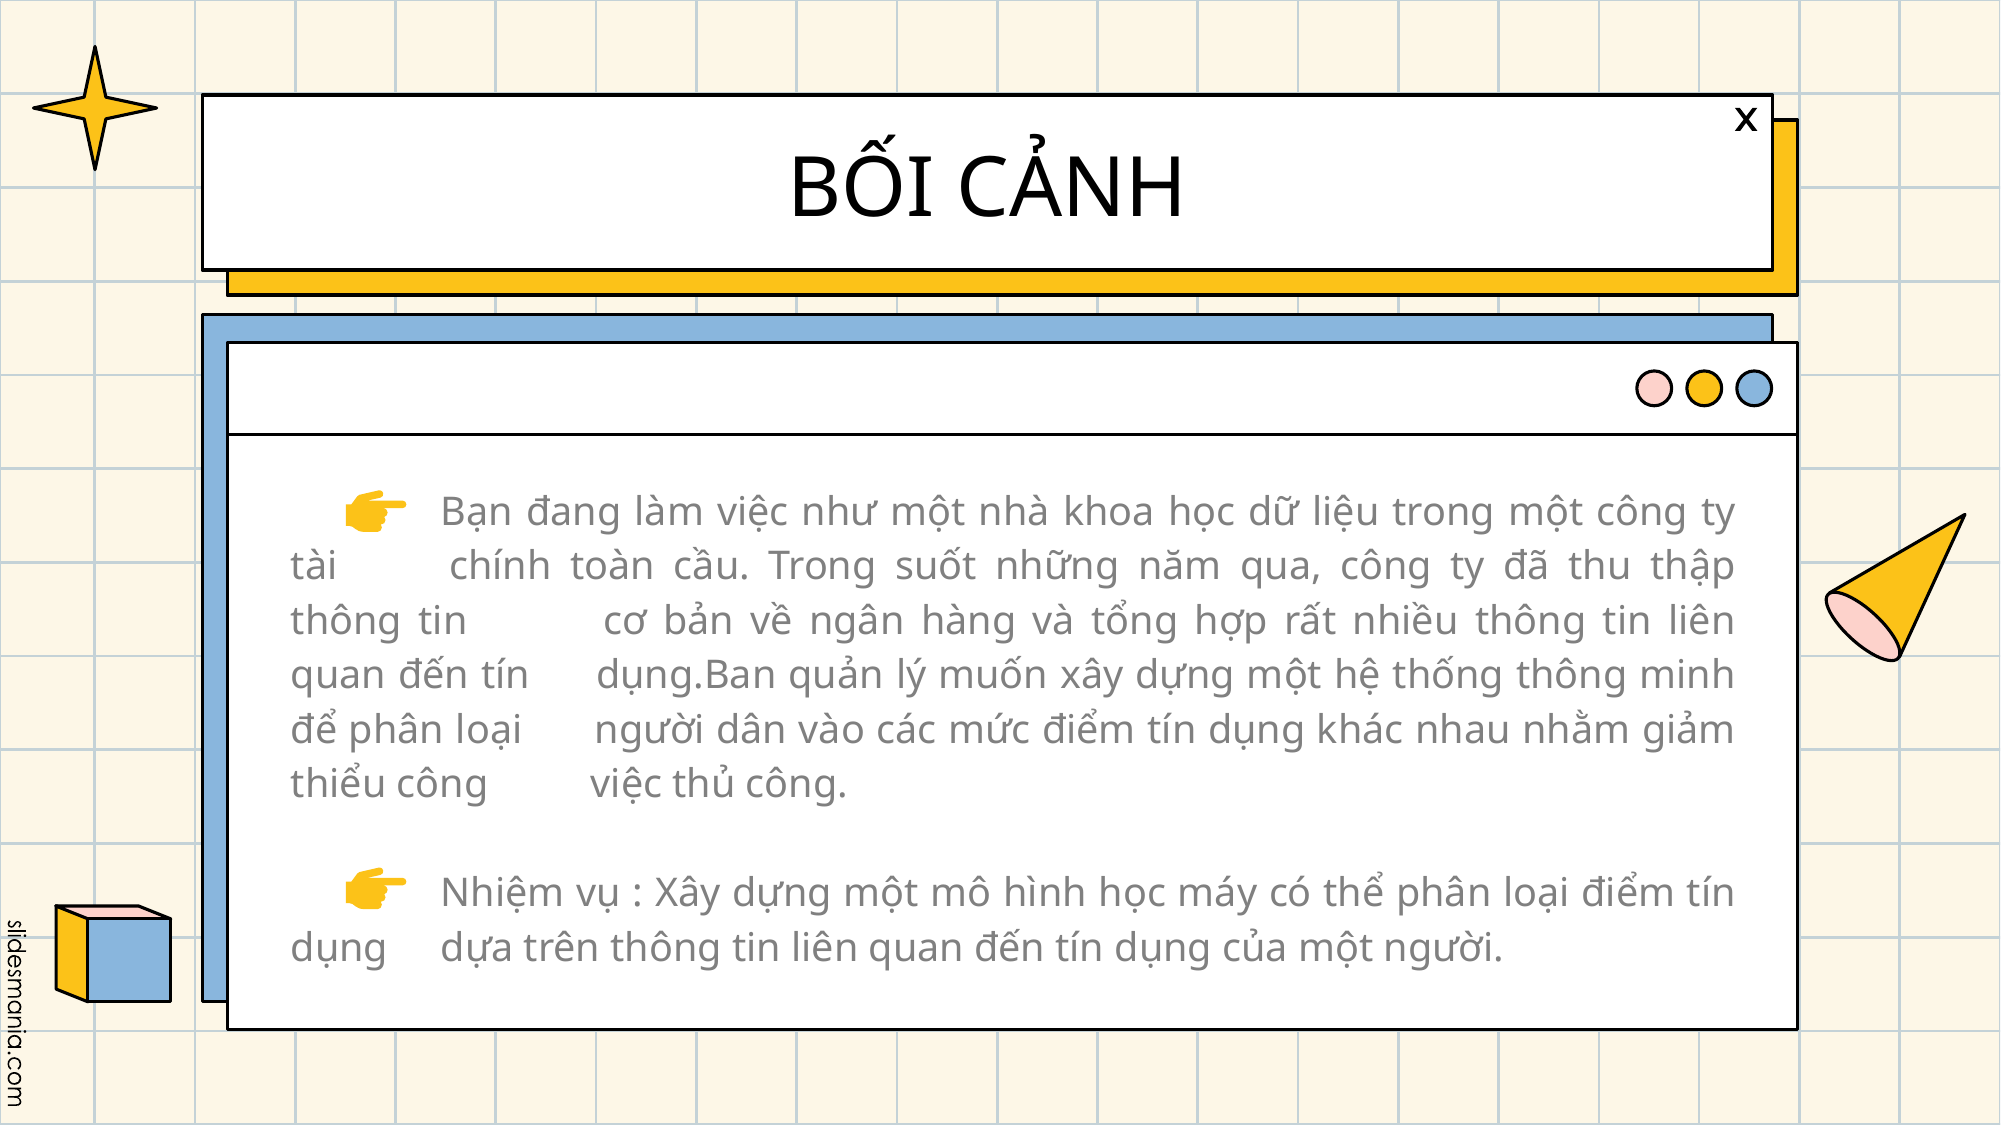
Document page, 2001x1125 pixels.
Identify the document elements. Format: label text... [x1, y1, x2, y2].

title BỐI CẢNH [202, 120, 1773, 246]
list Bạn đang làm việc như một nhà khoa học dữ liệu trong một công ty tài chính toàn cầu. Trong suốt những năm qua, công ty đã thu thập thông tin cơ bản về ngân hàng và tổng hợp rất nhiều thông tin liên quan đến tín dụng.Ban quản lý muốn xây dựng một hệ thống thông minh để phân loại người dân vào các mức điểm tín dụng khác nhau nhằm giảm thiểu công việc thủ công. Nhiệm vụ : Xây dựng một mô hình học máy có thể phân loại điểm tín dụng dựa trên thông tin liên quan đến tín dụng của một người. [270, 458, 1758, 986]
text_box [345, 490, 407, 532]
text_box [345, 867, 407, 910]
